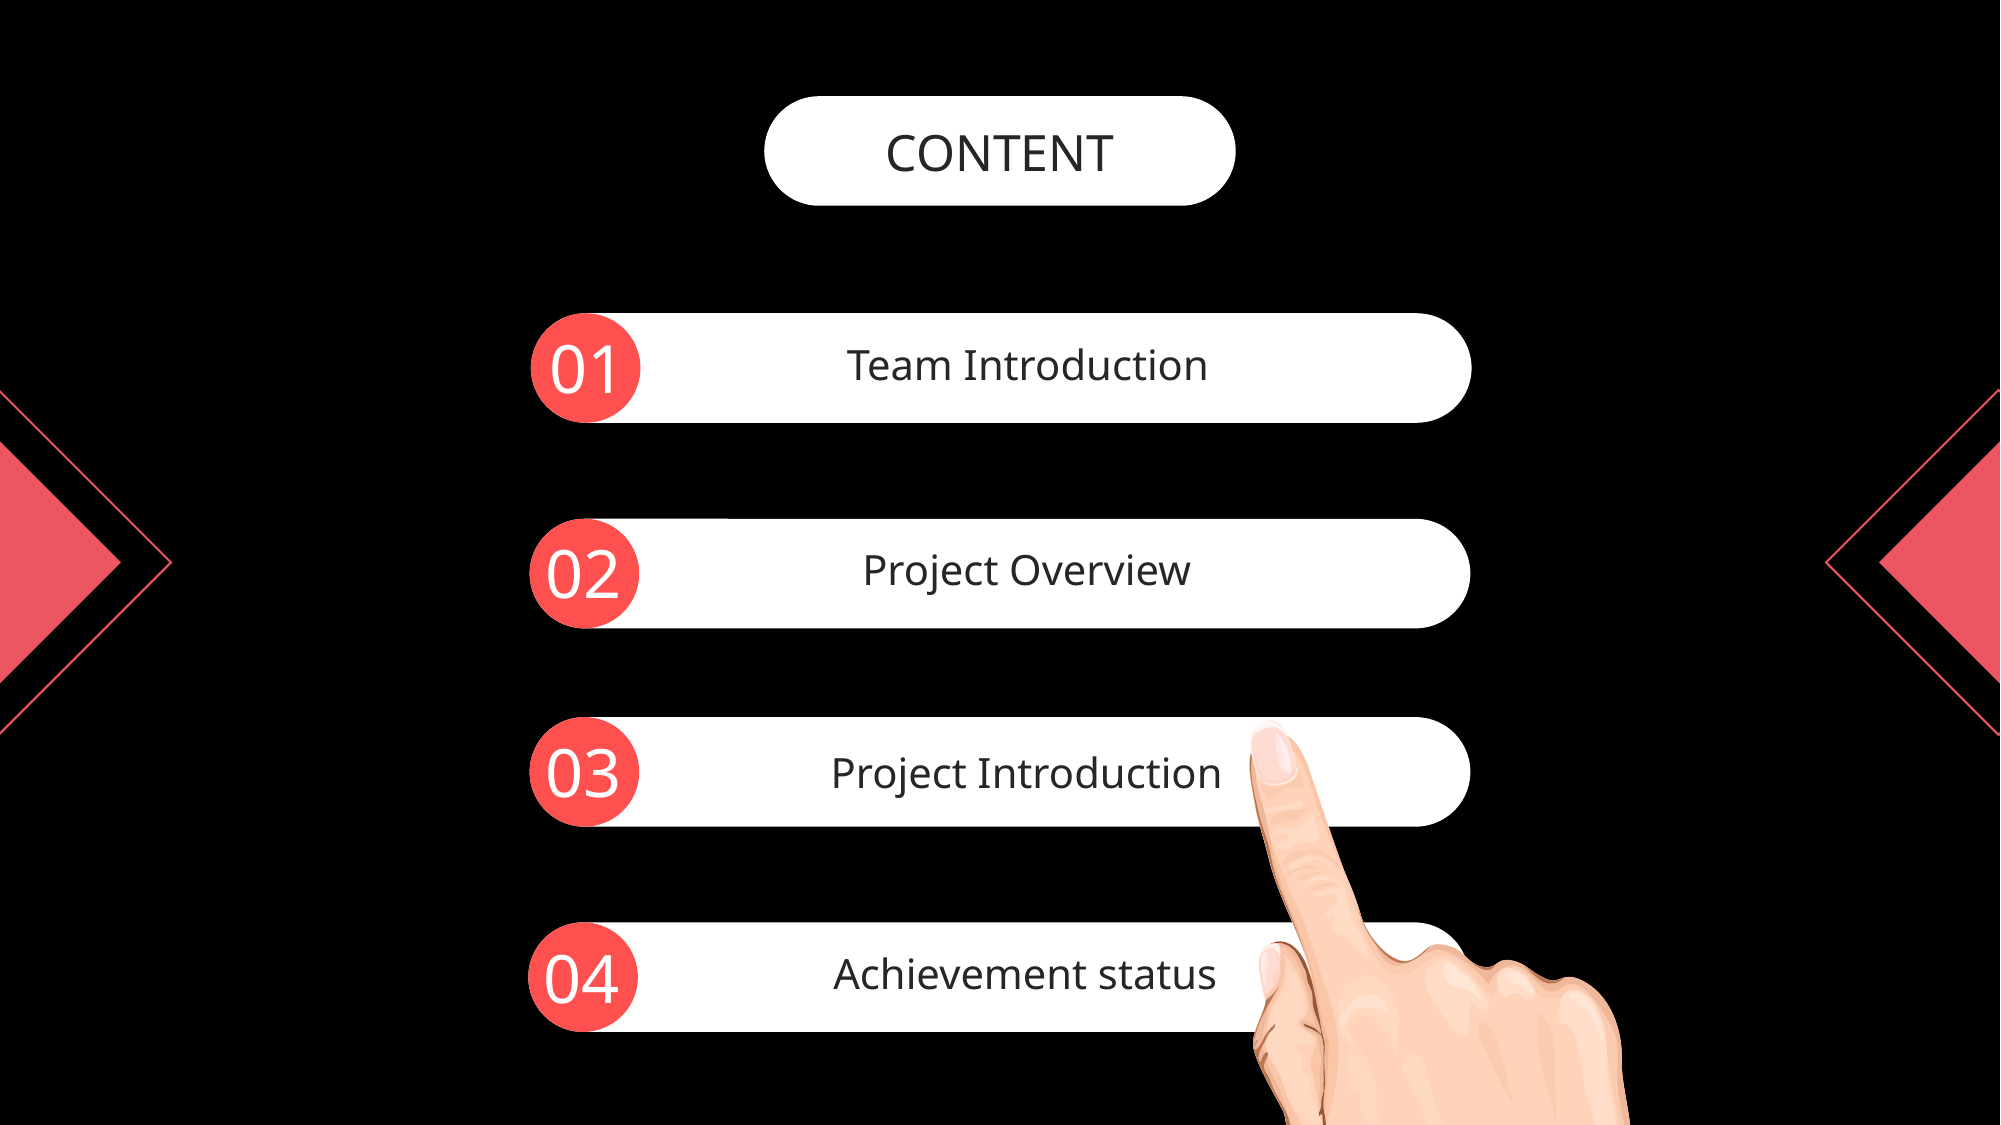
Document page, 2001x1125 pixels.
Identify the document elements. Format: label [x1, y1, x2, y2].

text_box [529, 518, 1471, 629]
text_box [530, 313, 1472, 423]
text_box [1241, 718, 1767, 1125]
text_box [529, 717, 1471, 827]
text_box [1824, 388, 2000, 737]
text_box [0, 390, 173, 735]
text_box [764, 96, 1236, 206]
text_box [528, 922, 1241, 1032]
